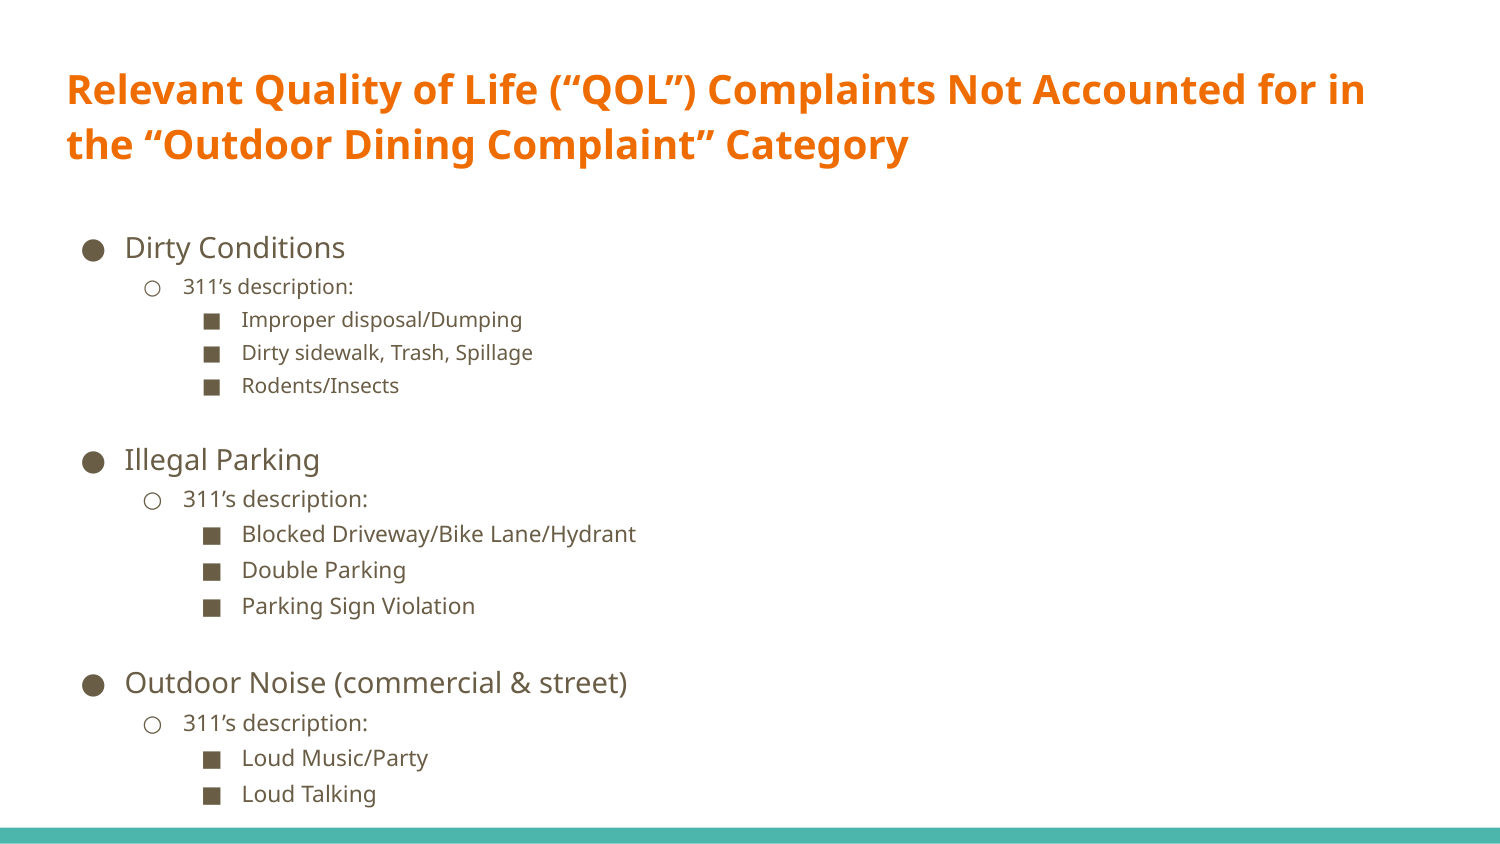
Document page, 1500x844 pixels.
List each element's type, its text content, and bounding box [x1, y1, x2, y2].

title Relevant Quality of Life (“QOL”) Complaints Not Accounted for in the “Outdoor Dining Complaint” Category [51, 46, 1449, 206]
list Dirty Conditions 311’s description: Improper disposal/Dumping Dirty sidewalk, Trash, Spillage Rodents/Insects Illegal Parking 311’s description: Blocked Driveway/Bike Lane/Hydrant Double Parking Parking Sign Violation Outdoor Noise (commercial & street) 311’s description: Loud Music/Party Loud Talking [51, 206, 1449, 827]
